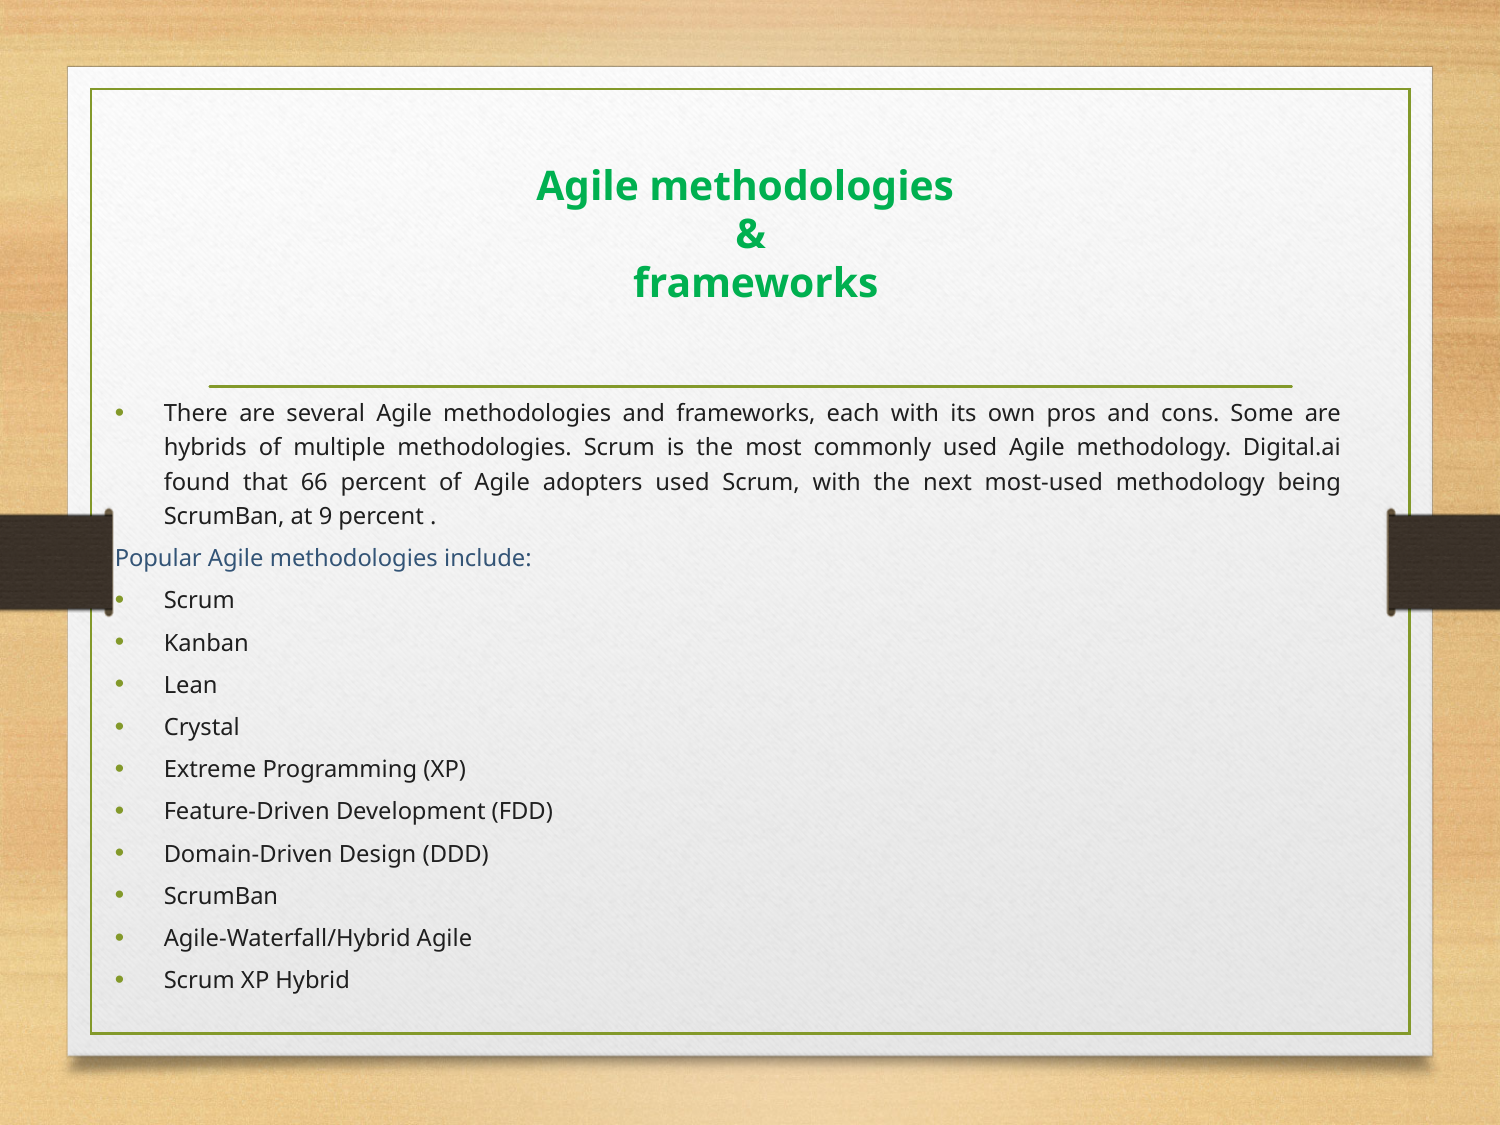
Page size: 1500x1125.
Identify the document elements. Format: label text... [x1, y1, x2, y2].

title Agile methodologies & frameworks [193, 150, 1309, 365]
list There are several Agile methodologies and frameworks, each with its own pros and cons. Some are hybrids of multiple methodologies. Scrum is the most commonly used Agile methodology. Digital.ai found that 66 percent of Agile adopters used Scrum, with the next most-used methodology being ScrumBan, at 9 percent . Popular Agile methodologies include: Scrum Kanban Lean Crystal Extreme Programming (XP) Feature-Driven Development (FDD) Domain-Driven Design (DDD) ScrumBan Agile-Waterfall/Hybrid Agile Scrum XP Hybrid [99, 384, 1358, 1021]
picture [0, 0, 1500, 1125]
